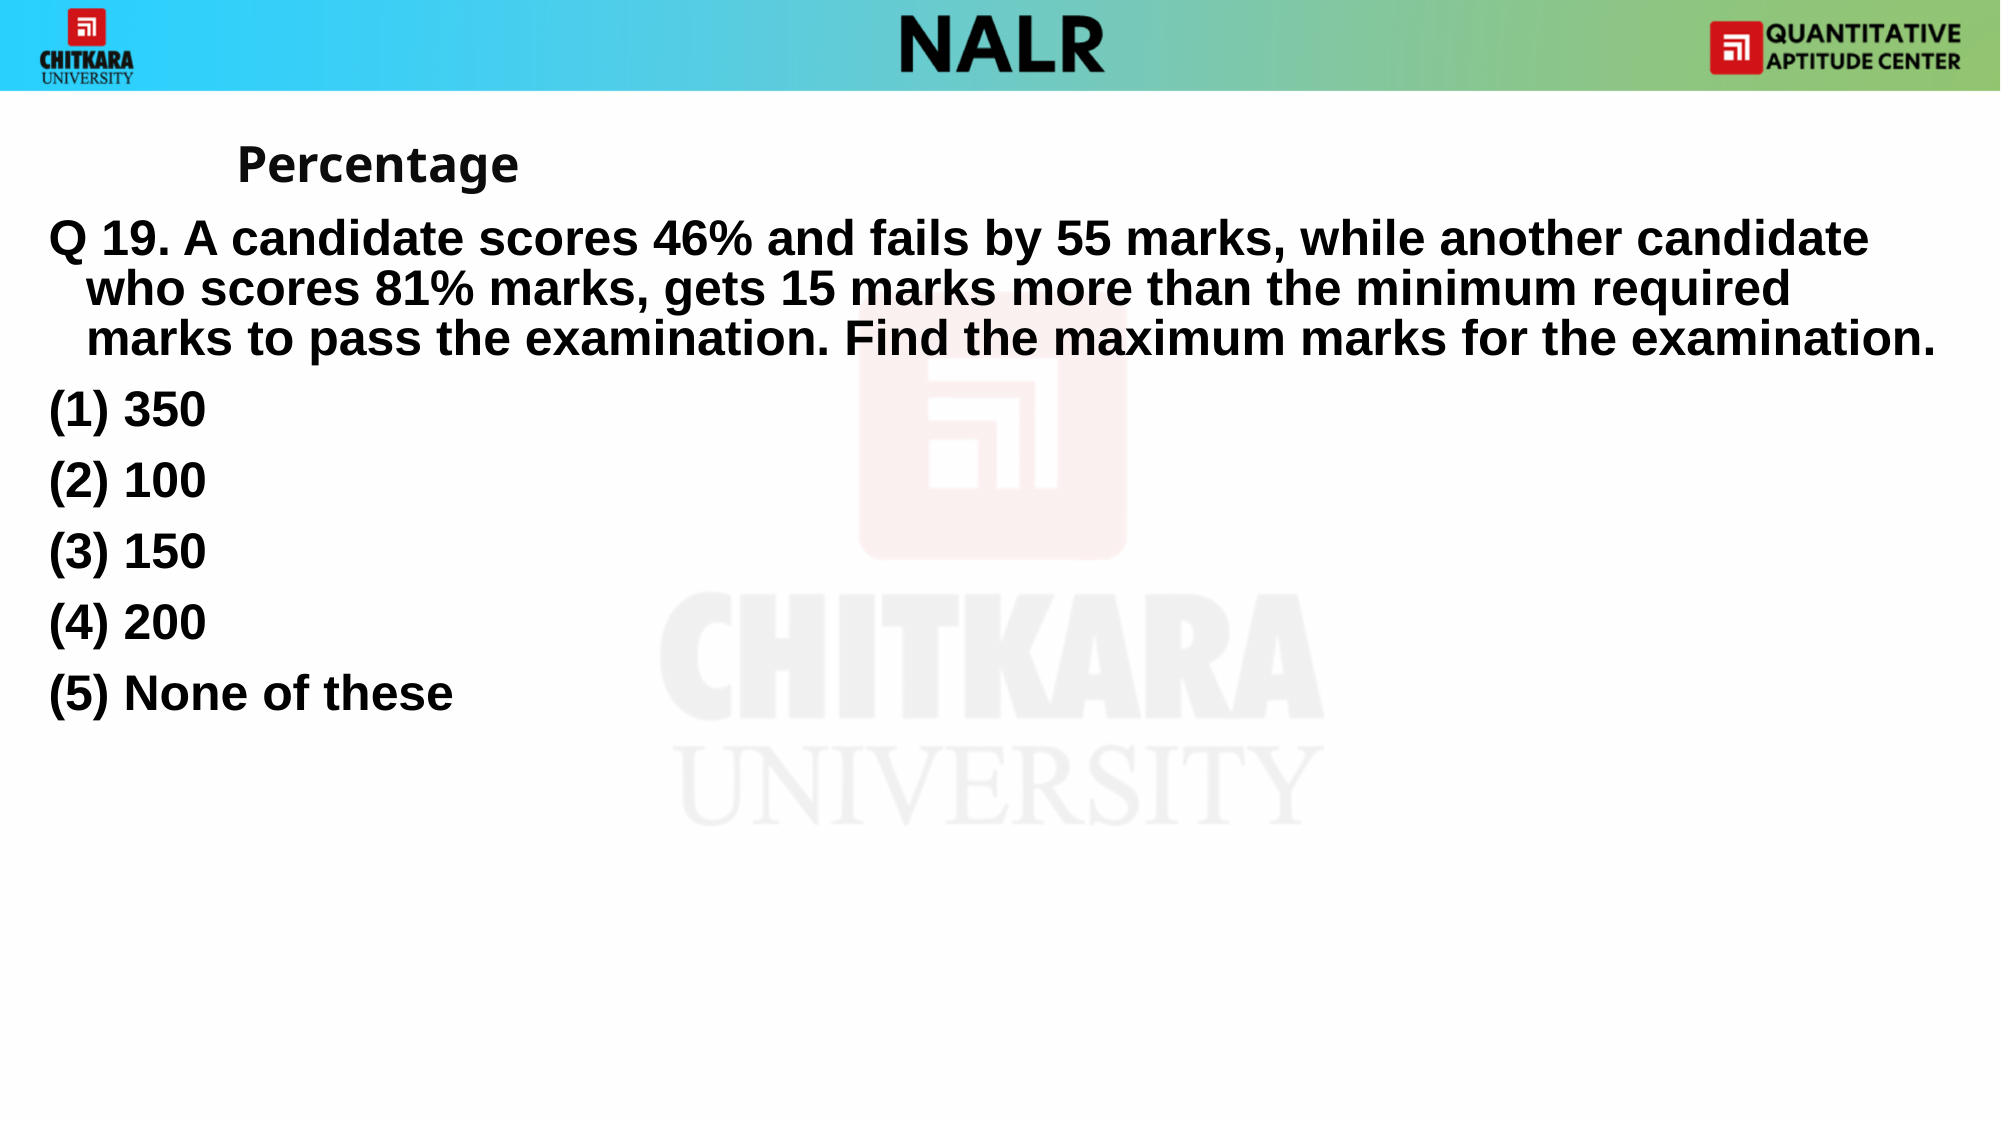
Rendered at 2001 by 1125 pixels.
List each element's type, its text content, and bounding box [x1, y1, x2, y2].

list Percentage Q 19. A candidate scores 46% and fails by 55 marks, while another candidate who scores 81% marks, gets 15 marks more than the minimum required marks to pass the examination. Find the maximum marks for the examination. 350 (2) 100 (3) 150 (4) 200 (5) None of these [33, 125, 1959, 1053]
picture [0, 0, 2001, 1125]
